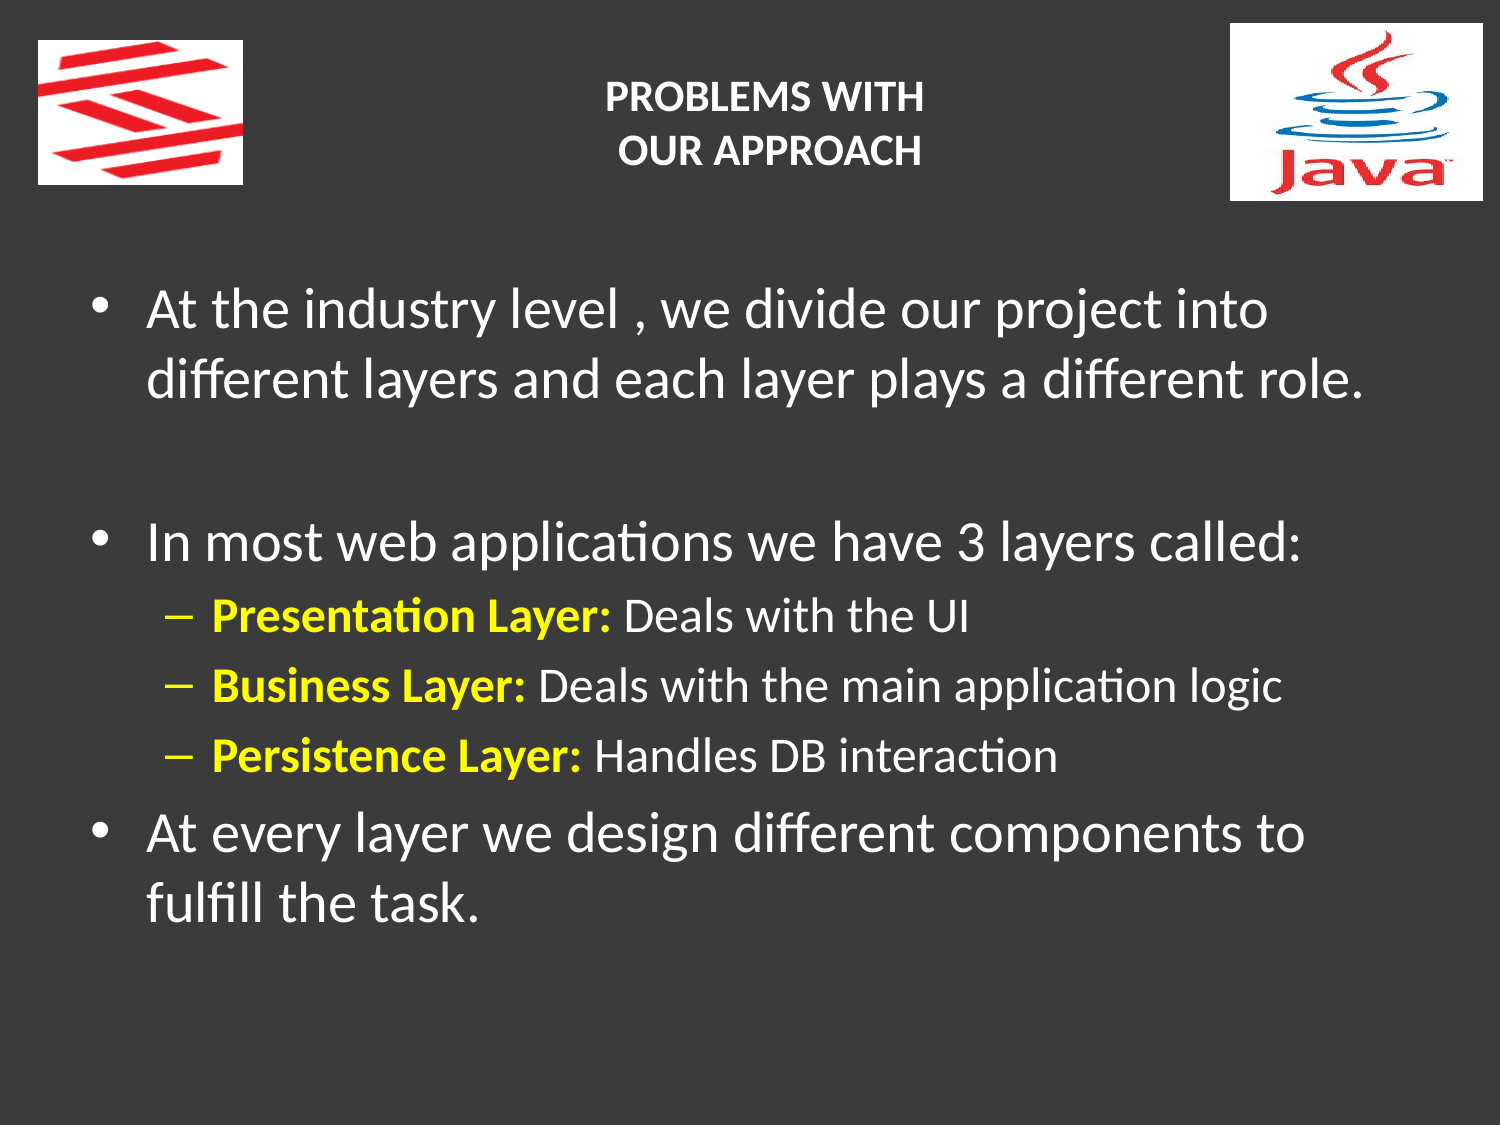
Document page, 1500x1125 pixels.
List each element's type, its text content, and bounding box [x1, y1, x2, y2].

picture [37, 40, 243, 185]
list At the industry level , we divide our project into different layers and each layer plays a different role. In most web applications we have 3 layers called: Presentation Layer: Deals with the UI Business Layer: Deals with the main application logic Persistence Layer: Handles DB interaction At every layer we design different components to fulfill the task. [75, 262, 1425, 1005]
picture [1230, 23, 1483, 201]
title PROBLEMS WITH OUR APPROACH [247, 58, 1225, 184]
